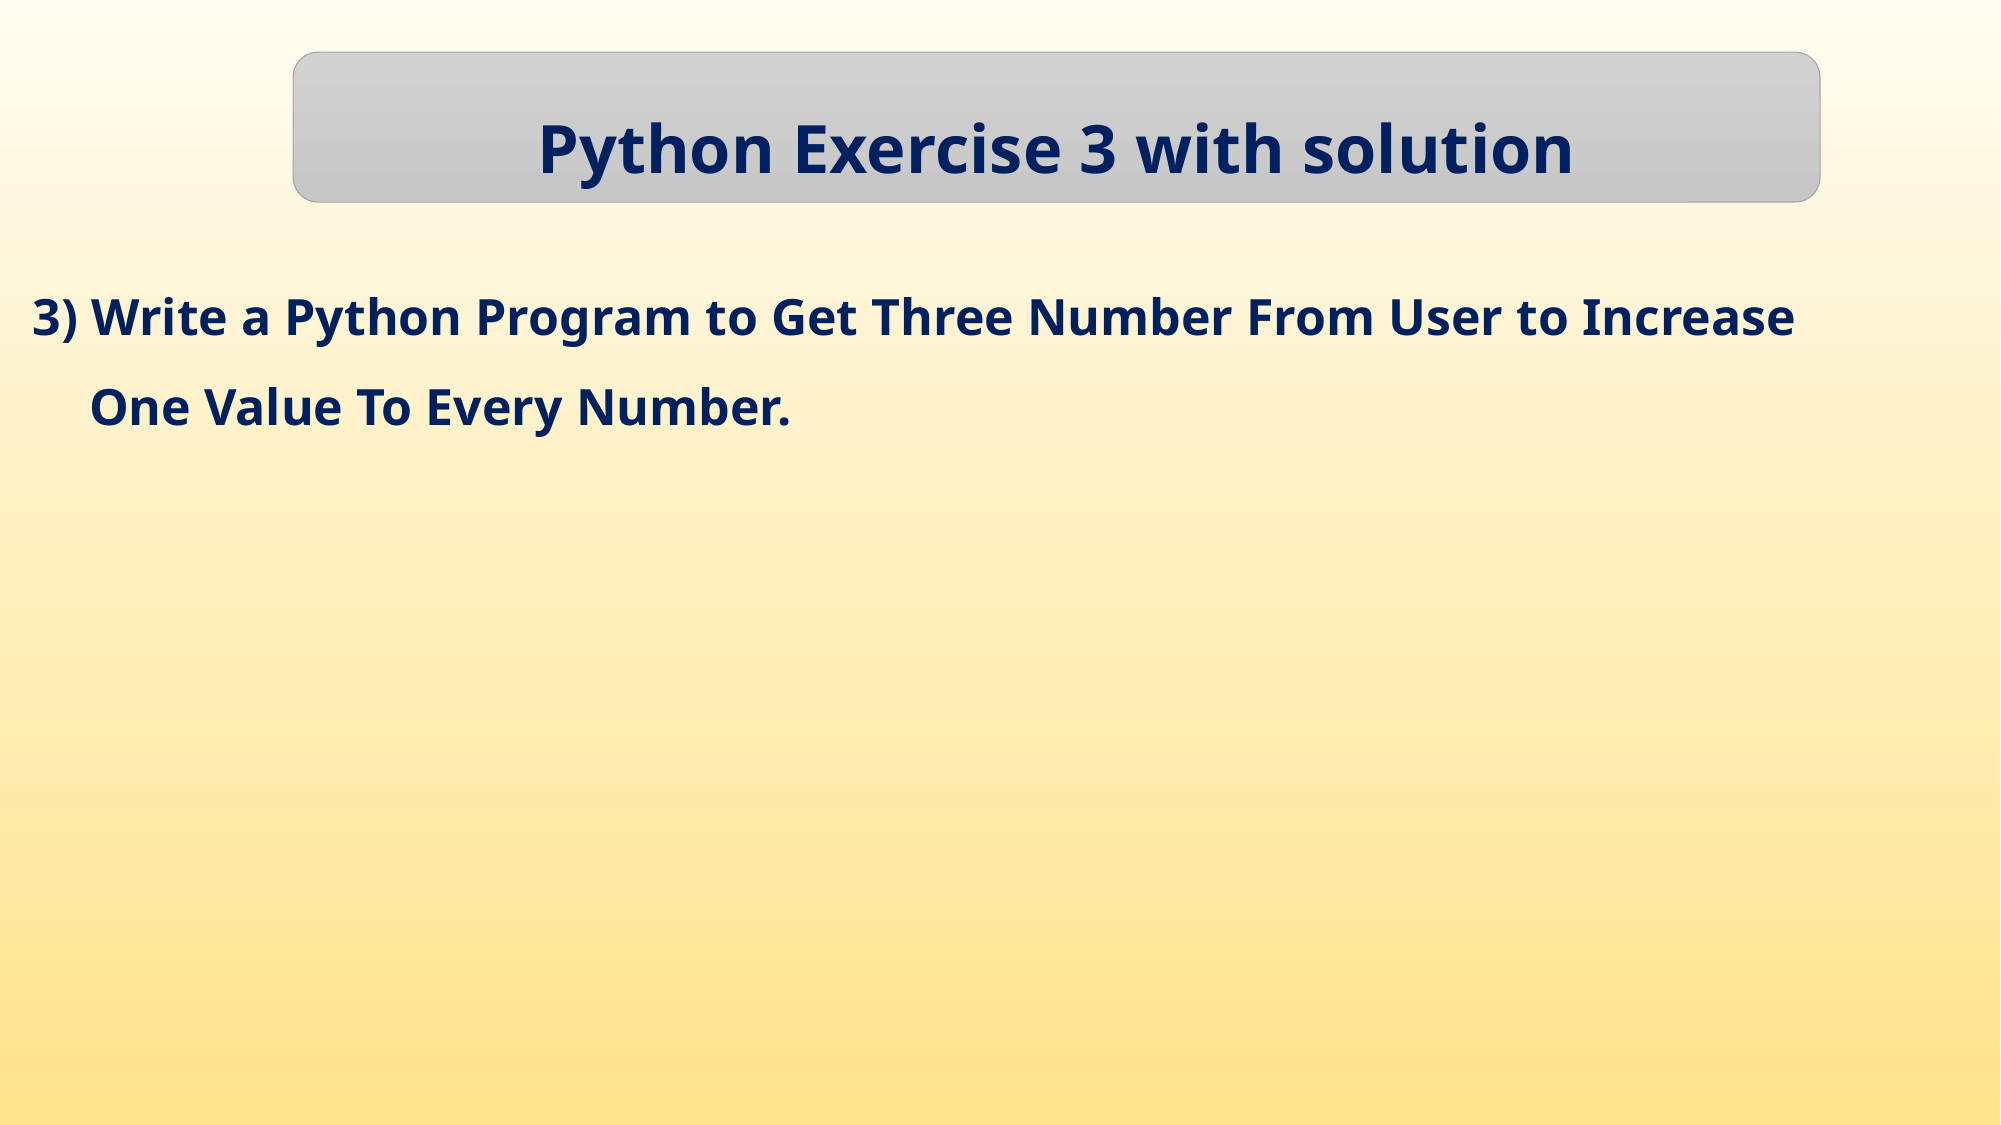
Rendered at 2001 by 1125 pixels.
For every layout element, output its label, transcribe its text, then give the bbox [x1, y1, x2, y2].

text_box Python Exercise 3 with solution [292, 51, 1821, 203]
list 3) Write a Python Program to Get Three Number From User to Increase One Value To Every Number. [17, 248, 1848, 1090]
